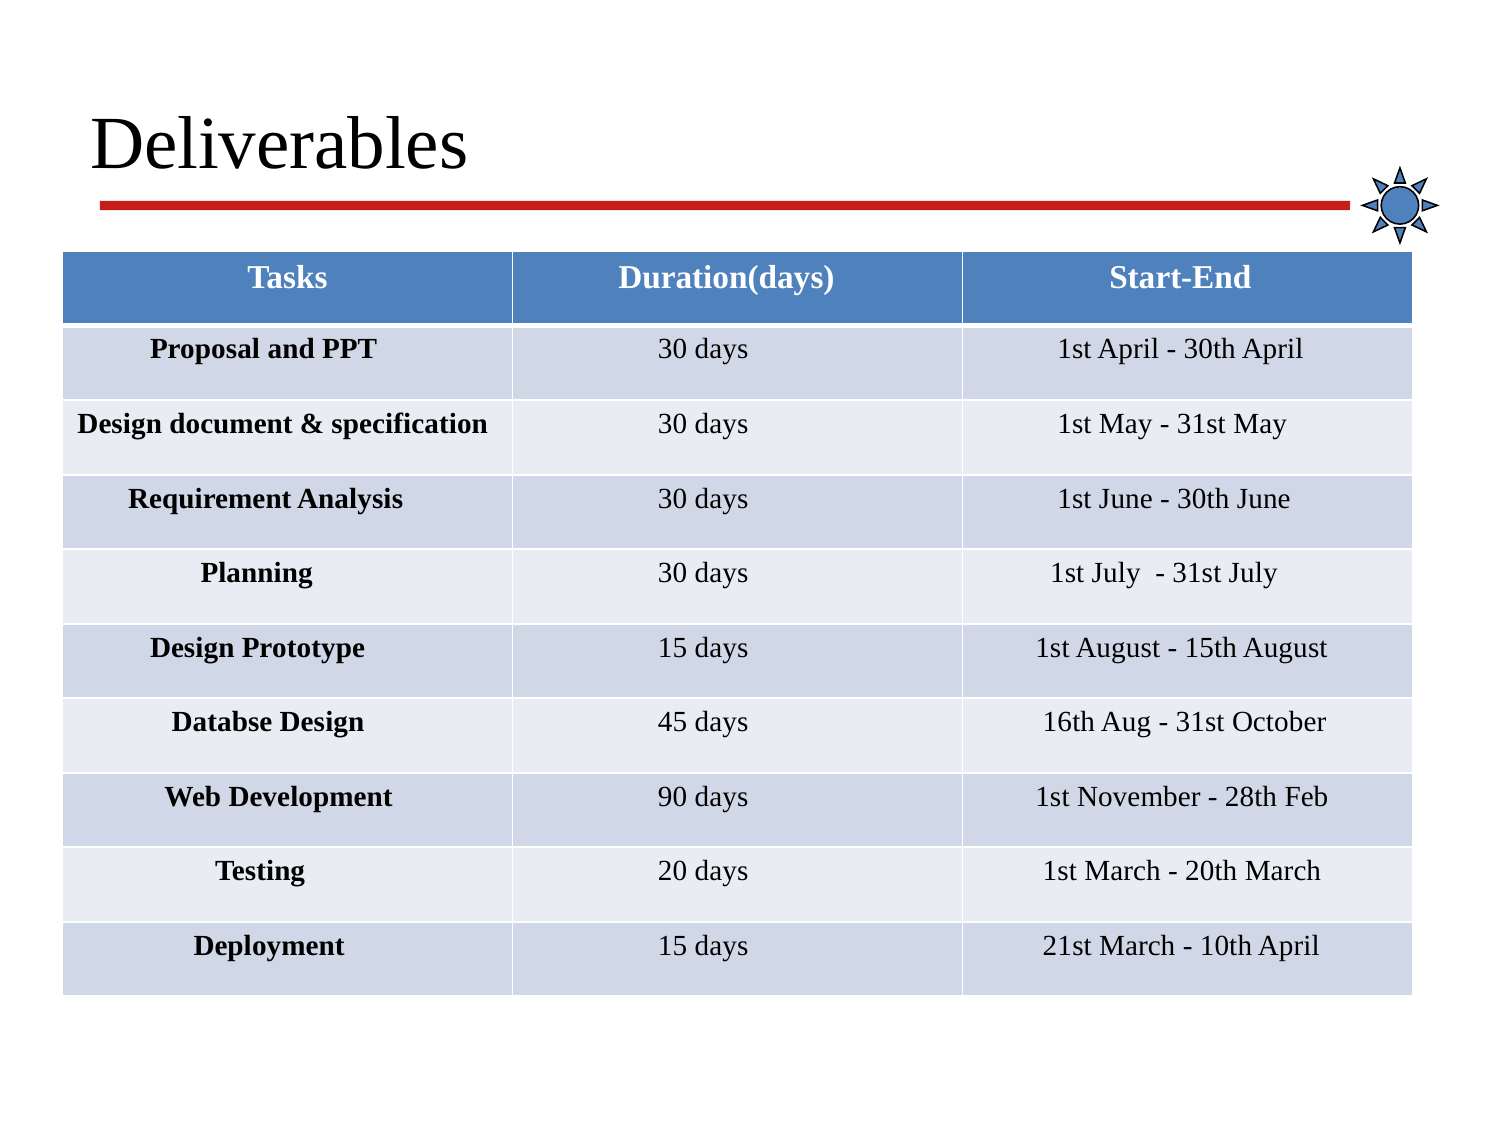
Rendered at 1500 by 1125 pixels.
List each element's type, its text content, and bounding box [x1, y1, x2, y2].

table_cell 1st May - 31st May [963, 401, 1412, 474]
table_cell Web Development [63, 774, 512, 846]
table_cell 1st March - 20th March [963, 848, 1412, 921]
table_cell 1st April - 30th April [963, 328, 1412, 399]
table_cell 20 days [513, 848, 962, 921]
table_header Duration(days) [513, 252, 962, 323]
table_cell Design document & specification [63, 401, 512, 474]
table_cell 21st March - 10th April [963, 923, 1412, 995]
table_cell 90 days [513, 774, 962, 846]
table_cell 1st August - 15th August [963, 625, 1412, 697]
table_cell Requirement Analysis [63, 476, 512, 548]
table_cell 30 days [513, 401, 962, 474]
table_cell 15 days [513, 625, 962, 697]
table_header Start-End [963, 252, 1412, 323]
table_cell 15 days [513, 923, 962, 995]
table_cell Design Prototype [63, 625, 512, 697]
table_cell Testing [63, 848, 512, 921]
table_cell 30 days [513, 550, 962, 623]
table_cell Planning [63, 550, 512, 623]
table_cell 30 days [513, 476, 962, 548]
table_cell 45 days [513, 699, 962, 772]
table_cell 16th Aug - 31st October [963, 699, 1412, 772]
table_cell Deployment [63, 923, 512, 995]
table_cell 1st November - 28th Feb [963, 774, 1412, 846]
table_cell 30 days [513, 328, 962, 399]
title Deliverables [75, 45, 1425, 233]
table_header Tasks [63, 252, 512, 323]
table_cell 1st July - 31st July [963, 550, 1412, 623]
table_cell Proposal and PPT [63, 328, 512, 399]
table_cell Databse Design [63, 699, 512, 772]
table_cell 1st June - 30th June [963, 476, 1412, 548]
